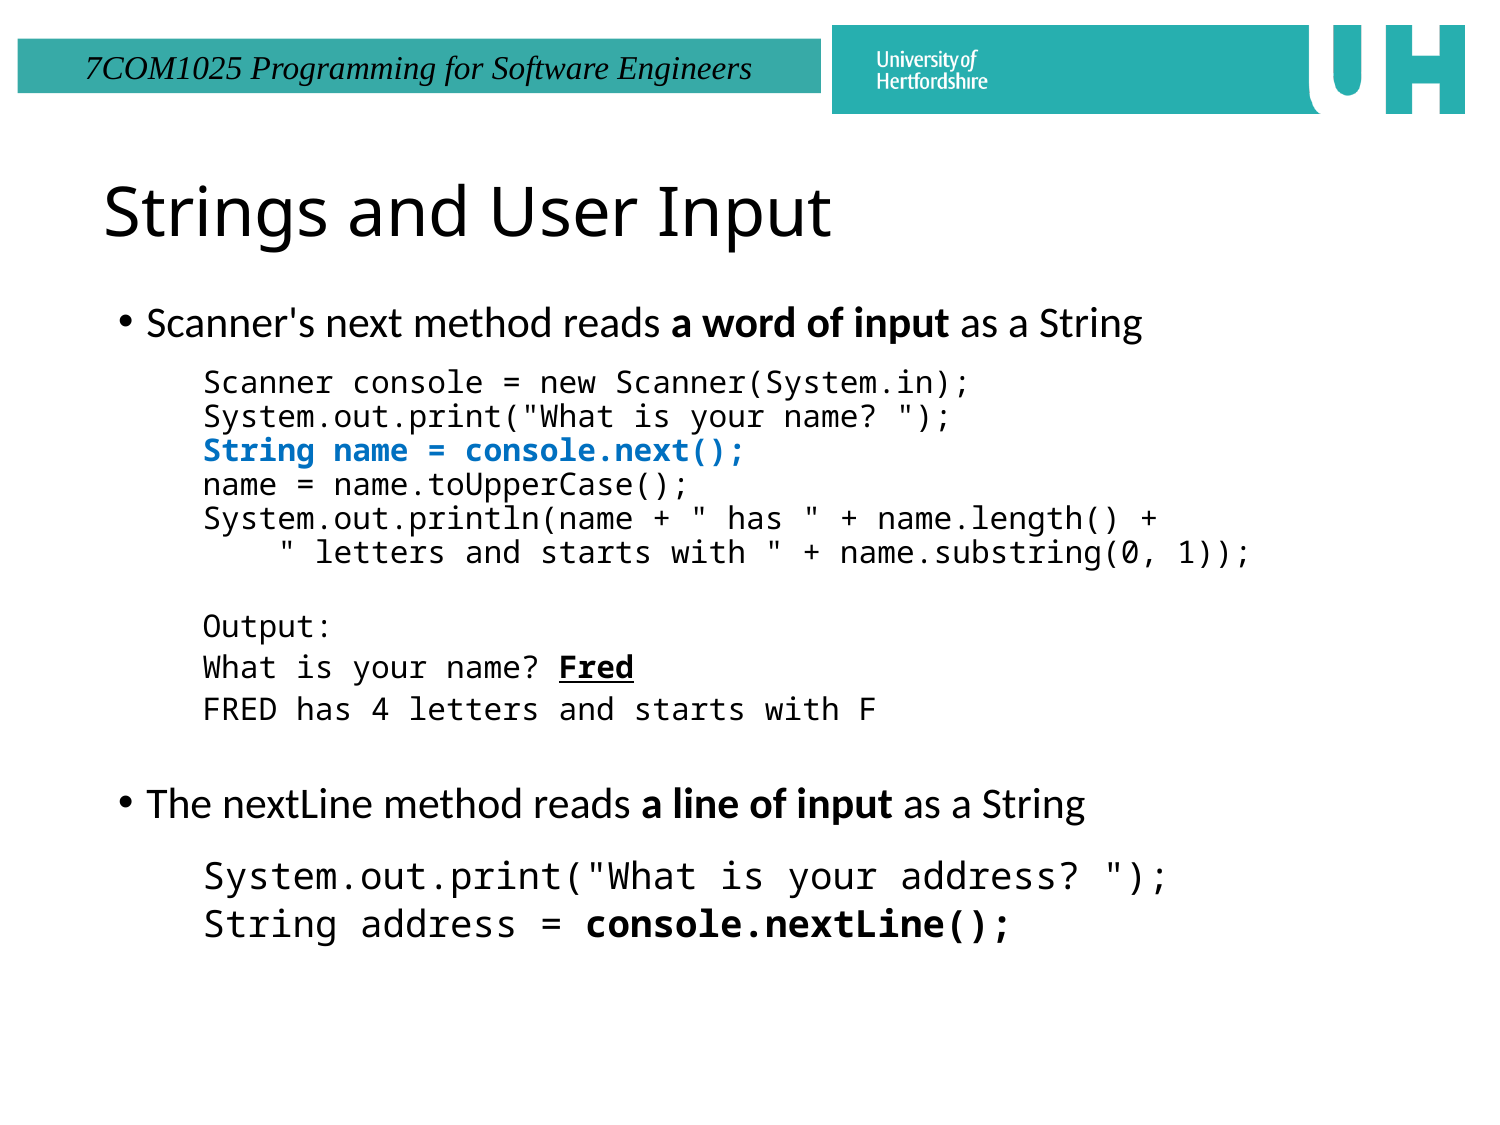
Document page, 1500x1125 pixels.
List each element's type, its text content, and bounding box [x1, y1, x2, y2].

picture [832, 25, 1465, 114]
title Strings and User Input [88, 143, 1101, 285]
list Scanner's next method reads a word of input as a String Scanner console = new Scanner(System.in); System.out.print("What is your name? "); String name = console.next(); name = name.toUpperCase(); System.out.println(name + " has " + name.length() + " letters and starts with " + name.substring(0, 1)); Output: What is your name? Fred FRED has 4 letters and starts with F The nextLine method reads a line of input as a String System.out.print("What is your address? "); String address = console.nextLine(); [103, 281, 1407, 985]
